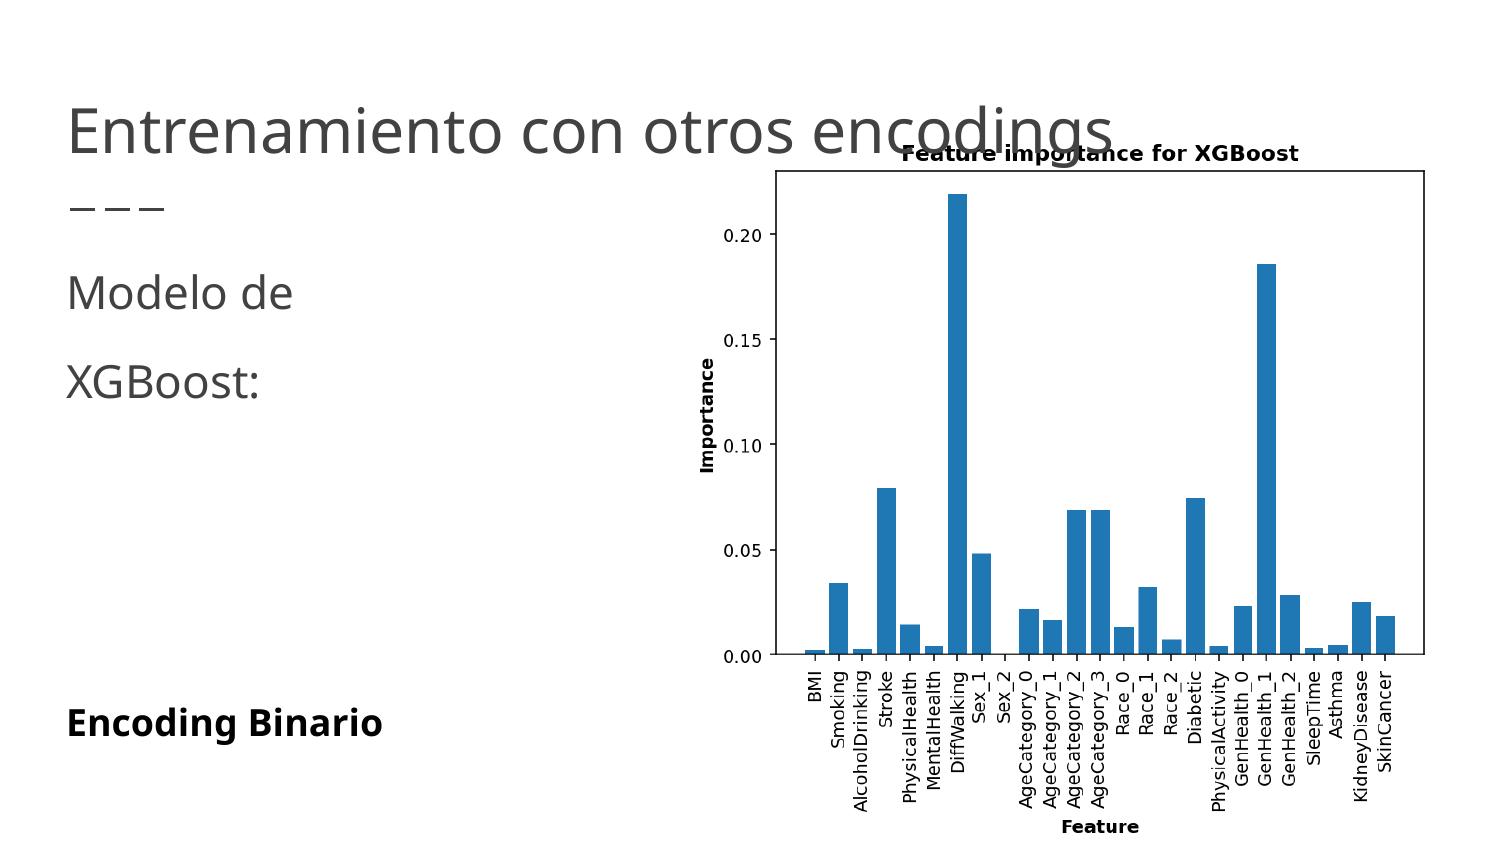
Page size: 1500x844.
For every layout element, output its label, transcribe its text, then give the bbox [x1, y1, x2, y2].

text_box Encoding Binario [51, 683, 522, 759]
list Modelo de XGBoost: [51, 240, 543, 750]
picture [688, 137, 1450, 840]
title Entrenamiento con otros encodings [51, 61, 1449, 182]
